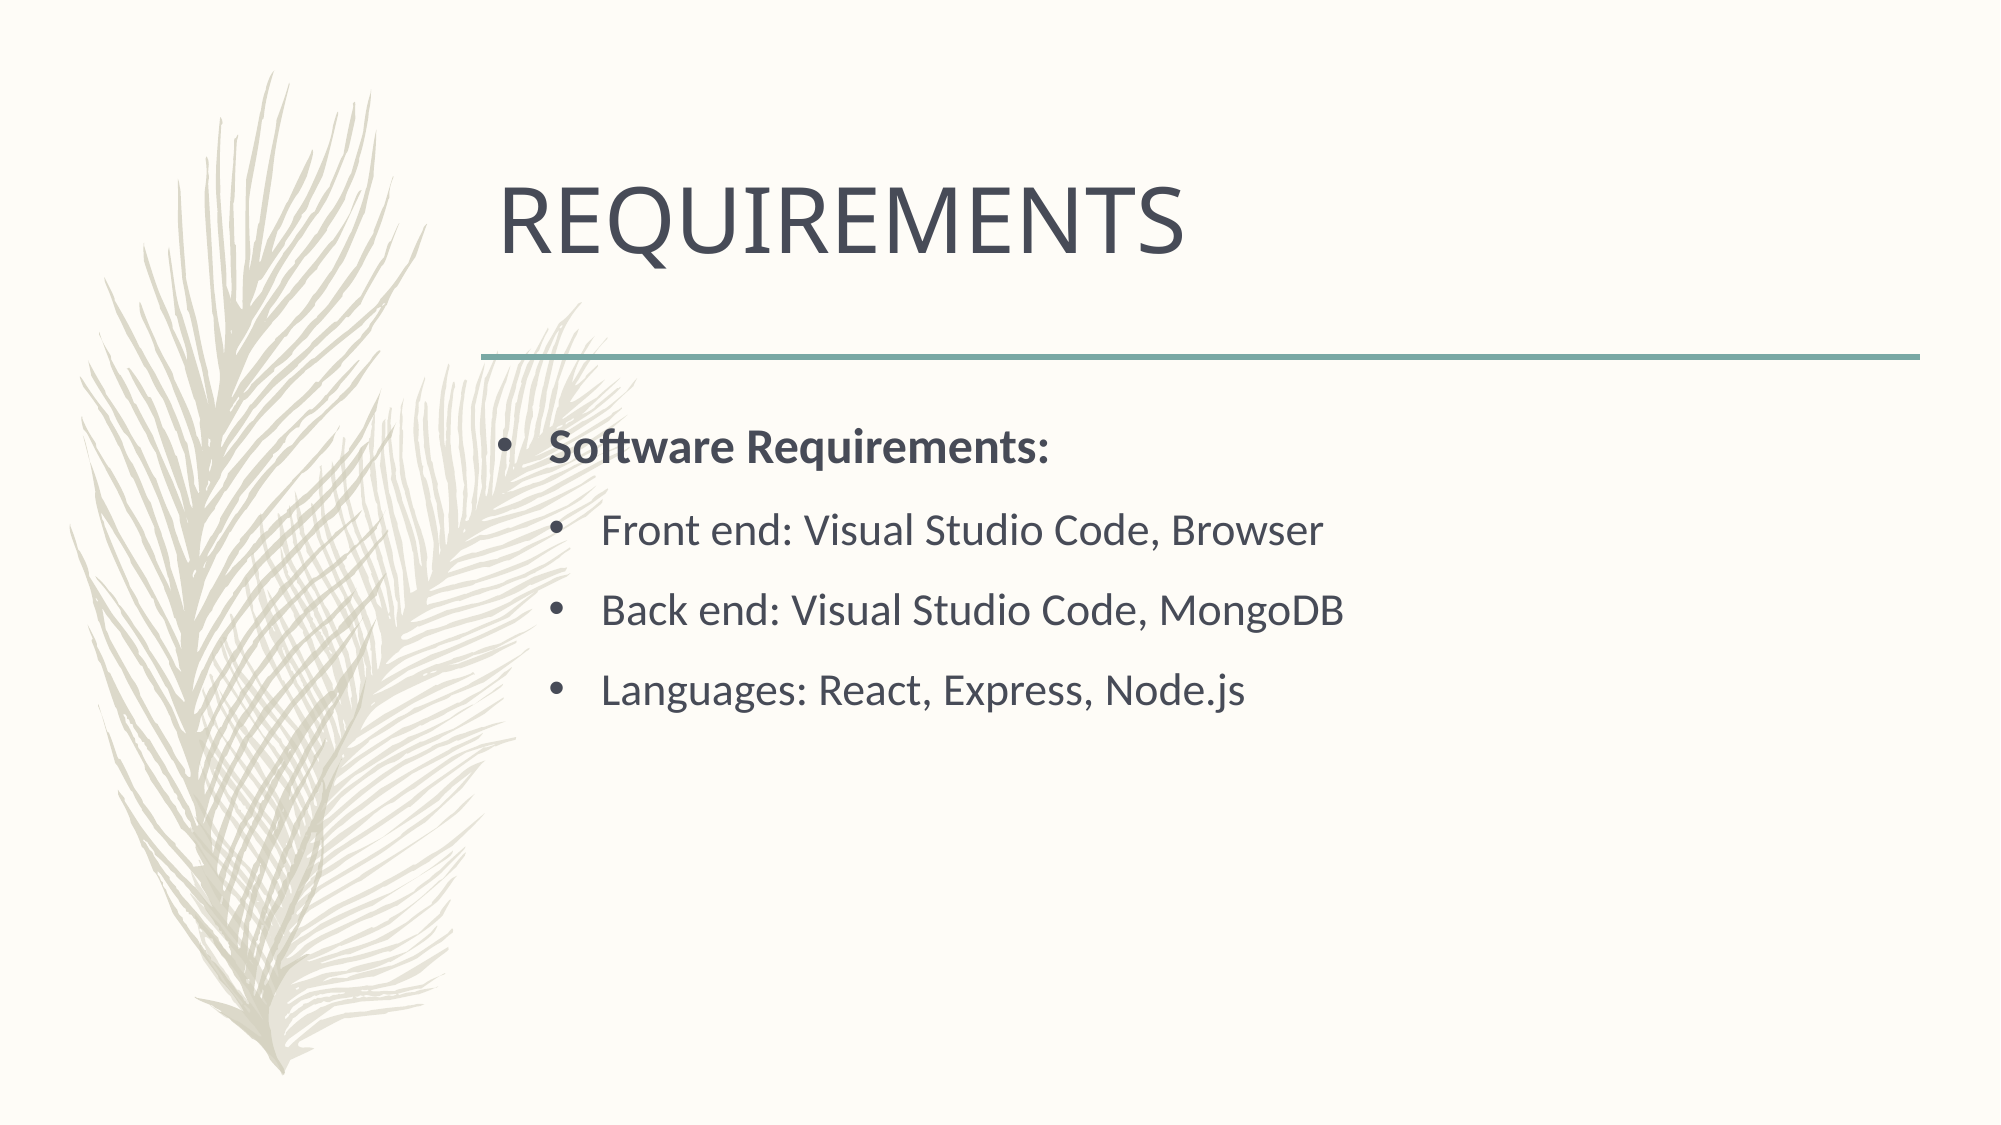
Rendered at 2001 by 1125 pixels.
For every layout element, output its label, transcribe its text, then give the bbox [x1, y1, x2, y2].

title REQUIREMENTS [481, 93, 1920, 350]
list Software Requirements: Front end: Visual Studio Code, Browser Back end: Visual Studio Code, MongoDB Languages: React, Express, Node.js [481, 399, 1920, 999]
